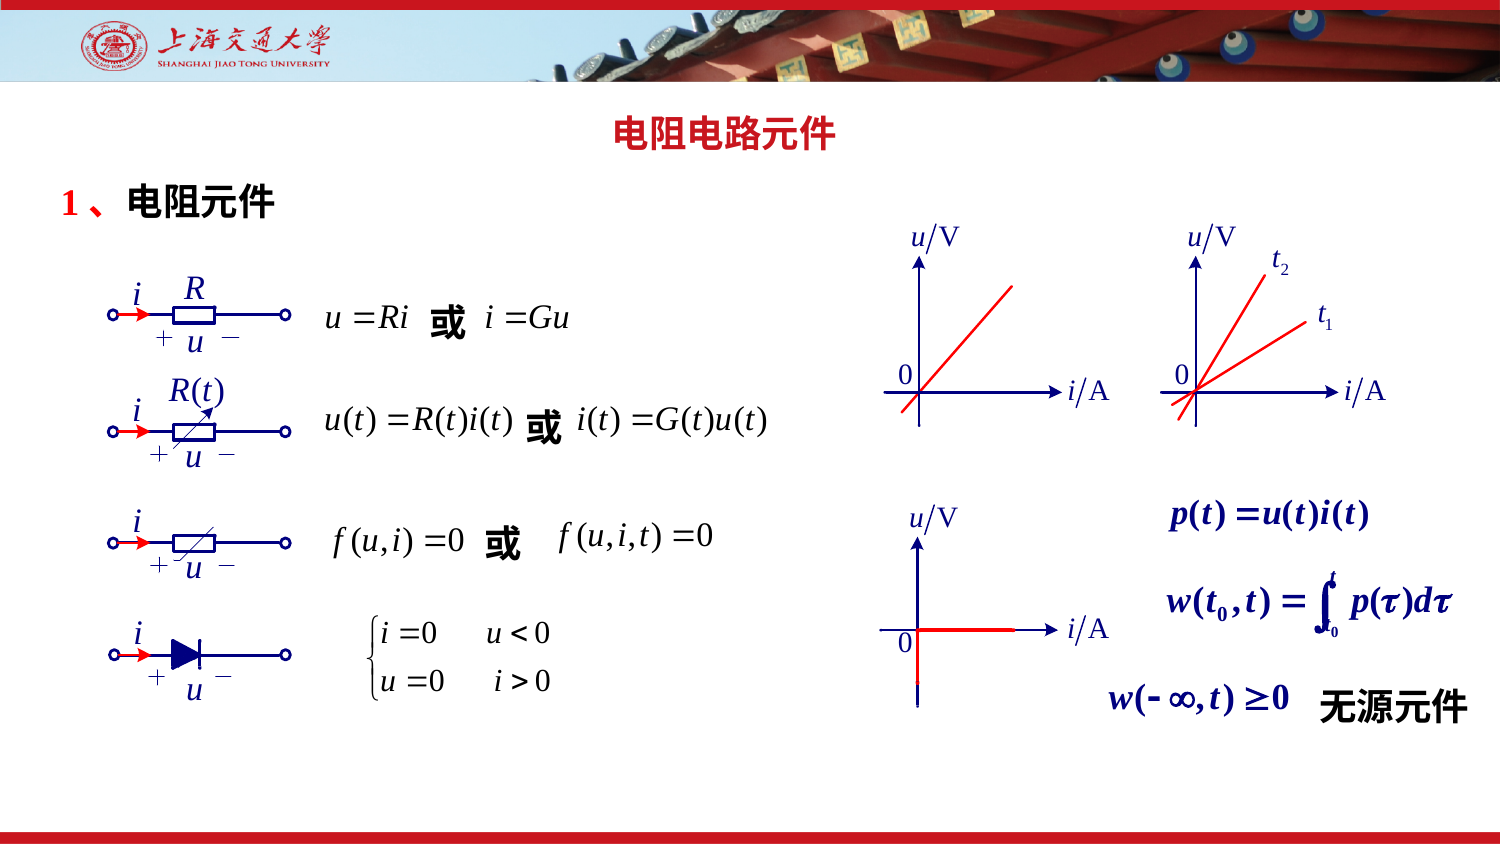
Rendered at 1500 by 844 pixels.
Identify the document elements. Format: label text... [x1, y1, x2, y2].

text_box 1、电阻元件 [45, 163, 304, 231]
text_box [64, 263, 332, 604]
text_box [320, 285, 578, 349]
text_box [66, 607, 332, 719]
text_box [1160, 492, 1459, 646]
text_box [320, 390, 775, 453]
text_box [359, 610, 557, 707]
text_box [1102, 668, 1489, 732]
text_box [321, 506, 718, 570]
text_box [864, 493, 1122, 726]
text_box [1142, 212, 1400, 445]
picture [0, 0, 1500, 82]
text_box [866, 212, 1123, 445]
text_box 电阻电路元件 [406, 93, 1043, 164]
